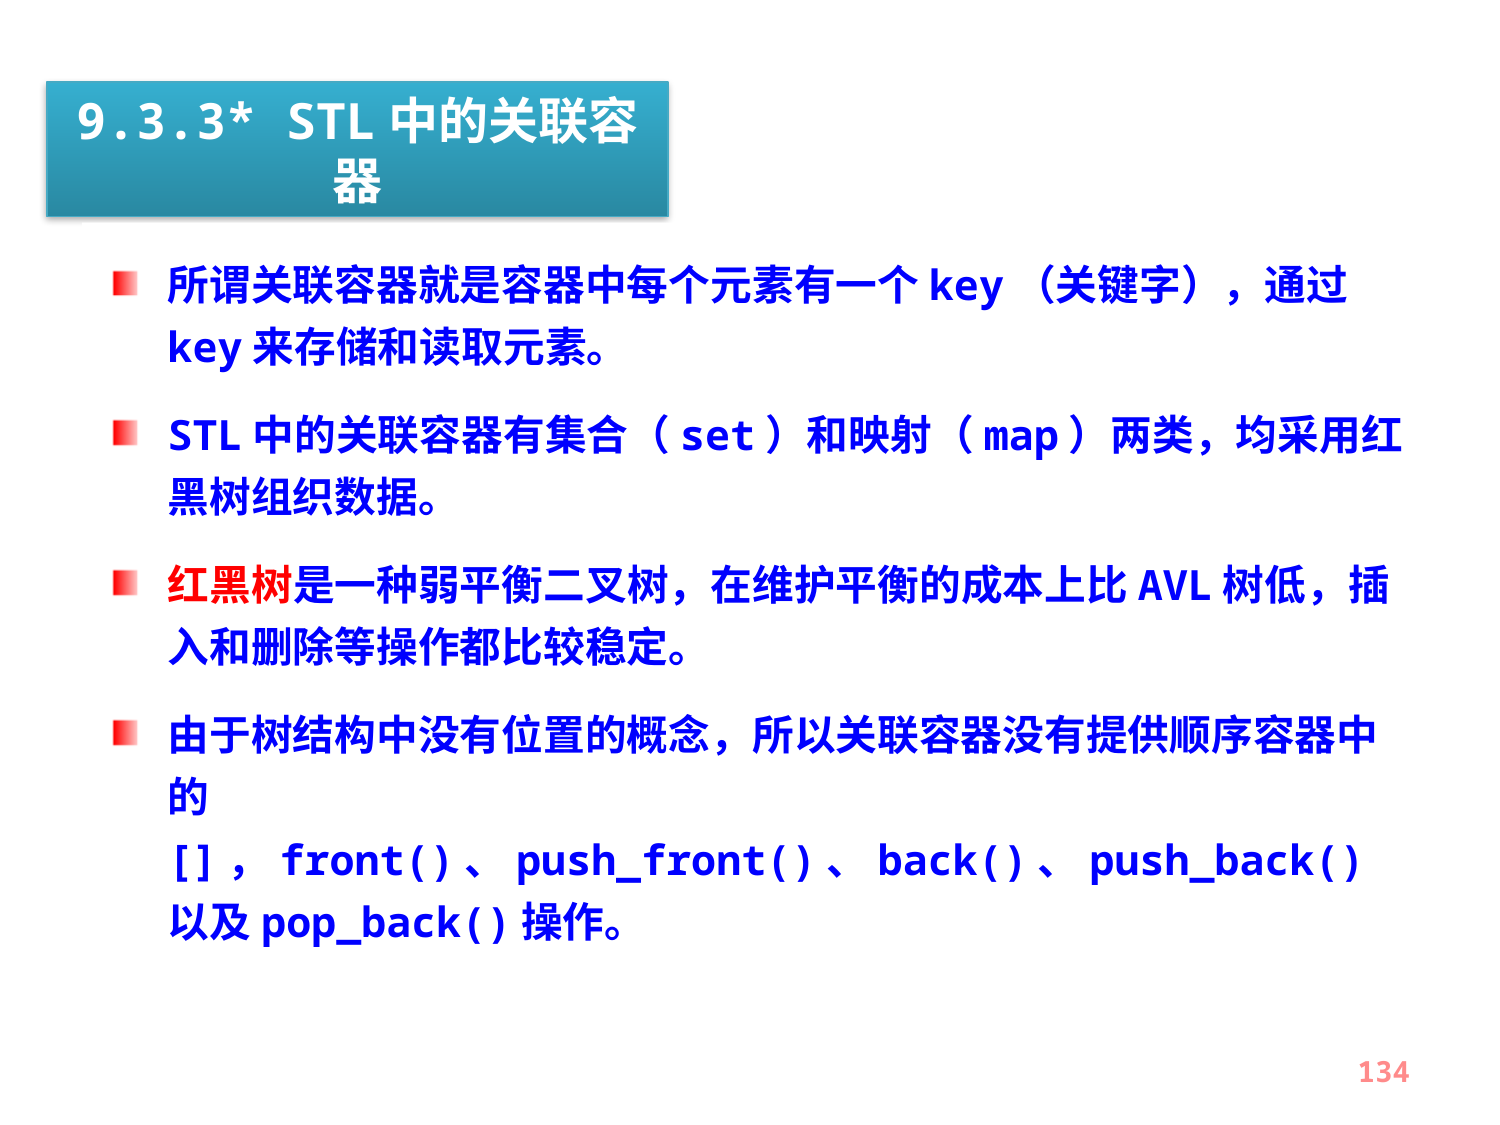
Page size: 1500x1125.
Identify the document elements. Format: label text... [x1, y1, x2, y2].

text_box 9.3.3* STL中的关联容器 [46, 81, 669, 217]
text_box 所谓关联容器就是容器中每个元素有一个key（关键字），通过key来存储和读取元素。 STL中的关联容器有集合（set）和映射（map）两类，均采用红黑树组织数据。 红黑树是一种弱平衡二叉树，在维护平衡的成本上比AVL树低，插入和删除等操作都比较稳定。 由于树结构中没有位置的概念，所以关联容器没有提供顺序容器中的[]，front()、push_front()、back()、push_back()以及pop_back()操作。 [80, 221, 1420, 972]
picture [111, 718, 141, 749]
picture [111, 568, 141, 599]
picture [111, 418, 141, 449]
picture [111, 269, 141, 299]
slide_number 134 [1074, 1042, 1425, 1103]
